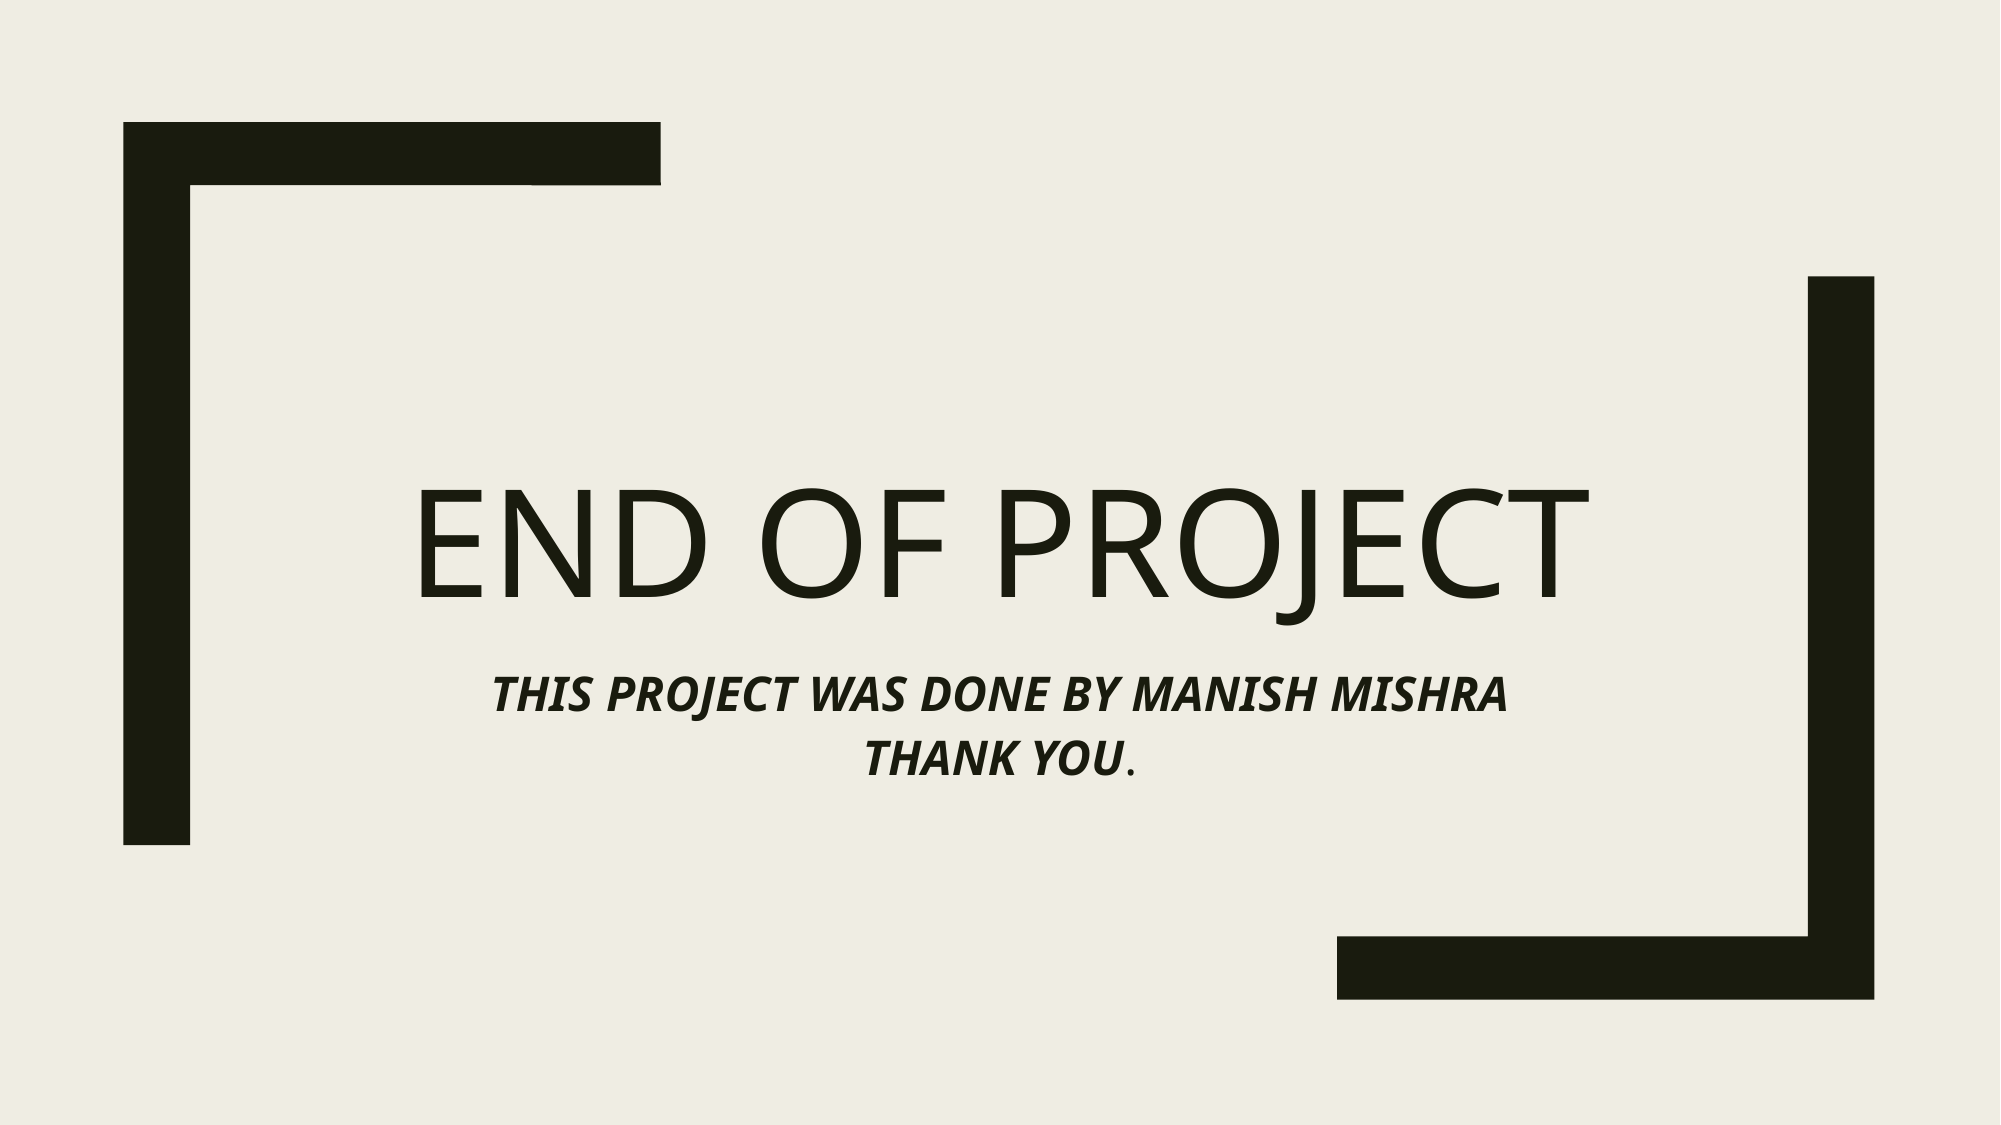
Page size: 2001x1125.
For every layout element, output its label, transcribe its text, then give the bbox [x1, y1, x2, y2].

title END OF PROJECT [314, 293, 1686, 638]
subtitle THIS PROJECT WAS DONE BY MANISH MISHRA THANK YOU. [439, 649, 1561, 828]
